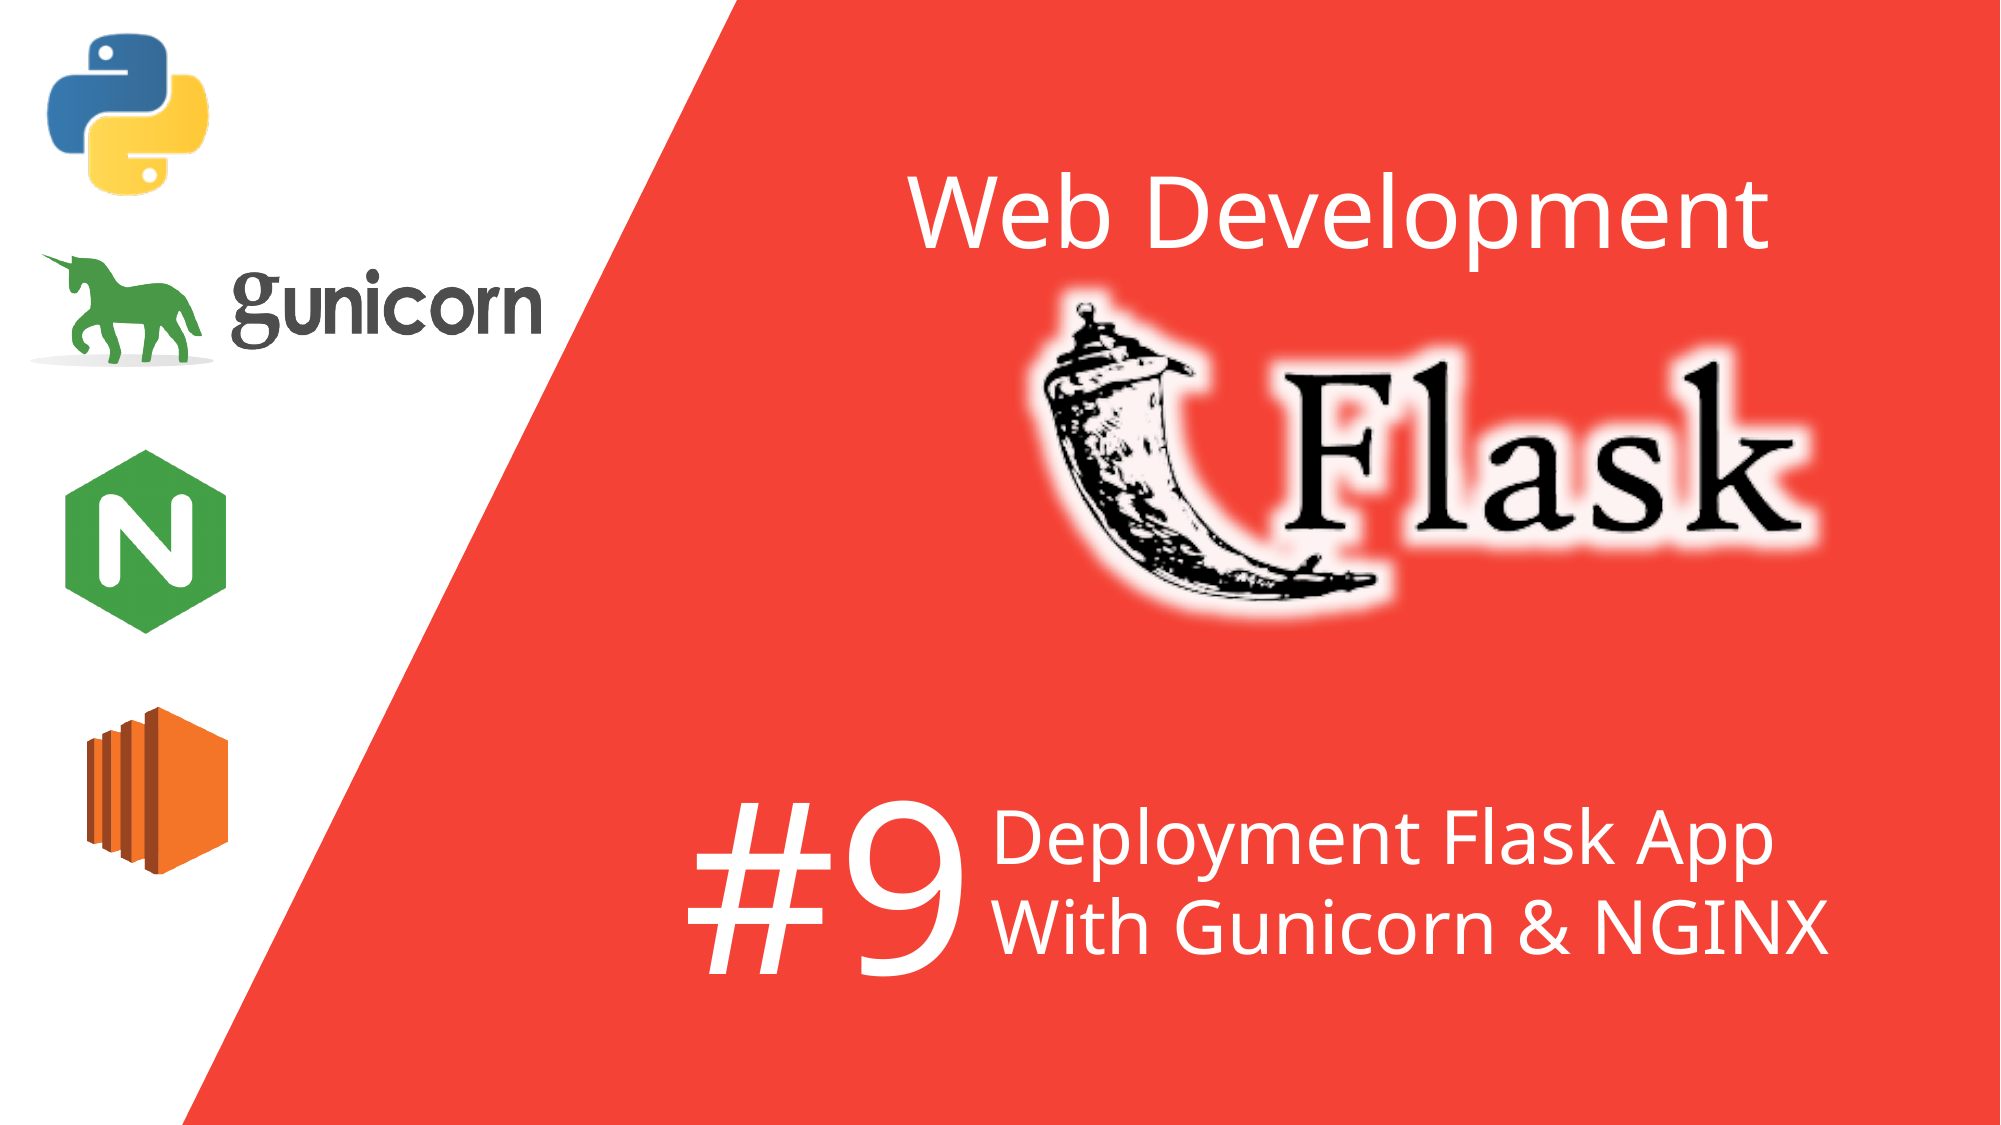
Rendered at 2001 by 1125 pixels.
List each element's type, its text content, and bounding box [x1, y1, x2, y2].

text_box Deployment Flask App With Gunicorn & NGINX [989, 782, 1950, 977]
text_box Web Development [891, 141, 1787, 276]
picture [1040, 299, 1813, 608]
picture [44, 685, 277, 895]
picture [44, 439, 247, 642]
picture [0, 28, 247, 197]
text_box #9 [667, 727, 989, 1031]
text_box ChartJS - Chart Date Filter [1015, 274, 1839, 634]
text_box [181, 0, 2000, 1125]
picture [29, 254, 541, 367]
